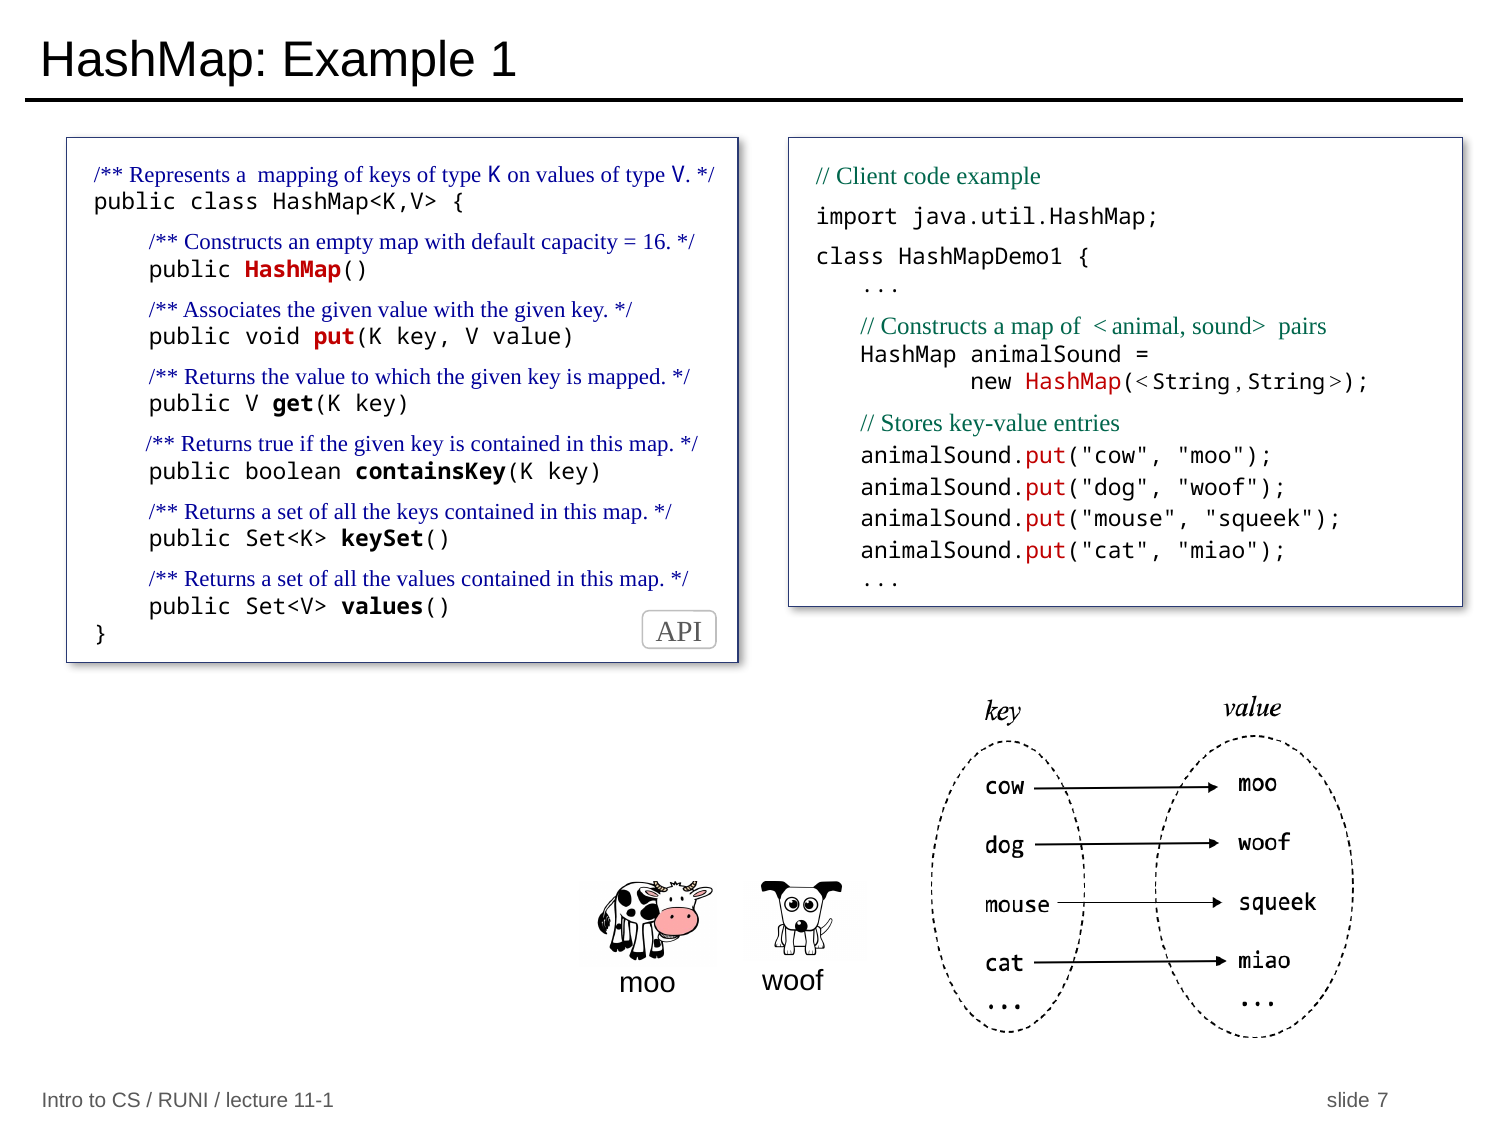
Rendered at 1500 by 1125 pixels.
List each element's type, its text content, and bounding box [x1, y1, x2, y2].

text_box HashMap: Example 1 [24, 12, 1463, 100]
text_box API [642, 610, 716, 649]
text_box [578, 881, 898, 1007]
text_box // Client code example import java.util.HashMap; class HashMapDemo1 { ... // Constructs a map of < animal, sound> pairs HashMap animalSound = new HashMap(< String , String >); // Stores key-value entries animalSound.put("cow", "moo"); animalSound.put("dog", "woof"); animalSound.put("mouse", "squeek"); animalSound.put("cat", "miao"); ... [788, 137, 1463, 607]
text_box /** Represents a mapping of keys of type K on values of type V. */ public class HashMap<K,V> { /** Constructs an empty map with default capacity = 16. */ public HashMap() /** Associates the given value with the given key. */ public void put(K key, V value) /** Returns the value to which the given key is mapped. */ public V get(K key) /** Returns true if the given key is contained in this map. */ public boolean containsKey(K key) /** Returns a set of all the keys contained in this map. */ public Set<K> keySet() /** Returns a set of all the values contained in this map. */ public Set<V> values() } [66, 137, 739, 663]
picture [909, 687, 1368, 1046]
